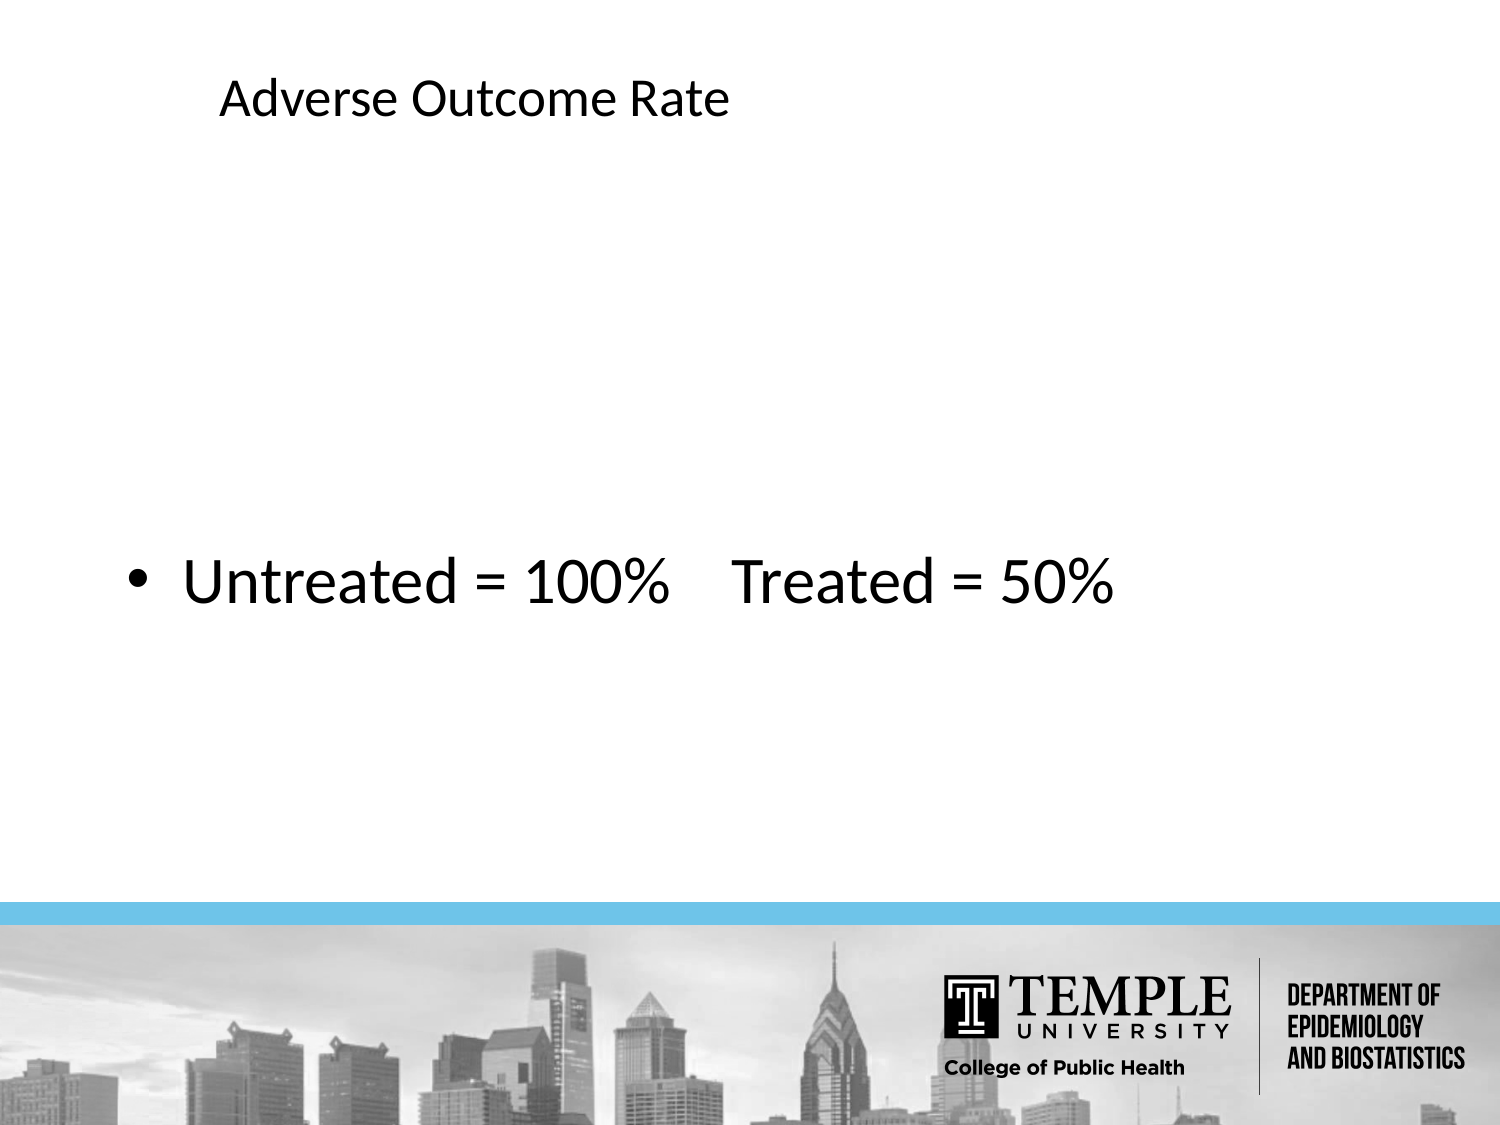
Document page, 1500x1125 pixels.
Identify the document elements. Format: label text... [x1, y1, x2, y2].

title Adverse Outcome Rate [106, 53, 844, 136]
text_box Untreated = 100% Treated = 50% [111, 156, 1500, 832]
picture [0, 902, 1500, 1125]
